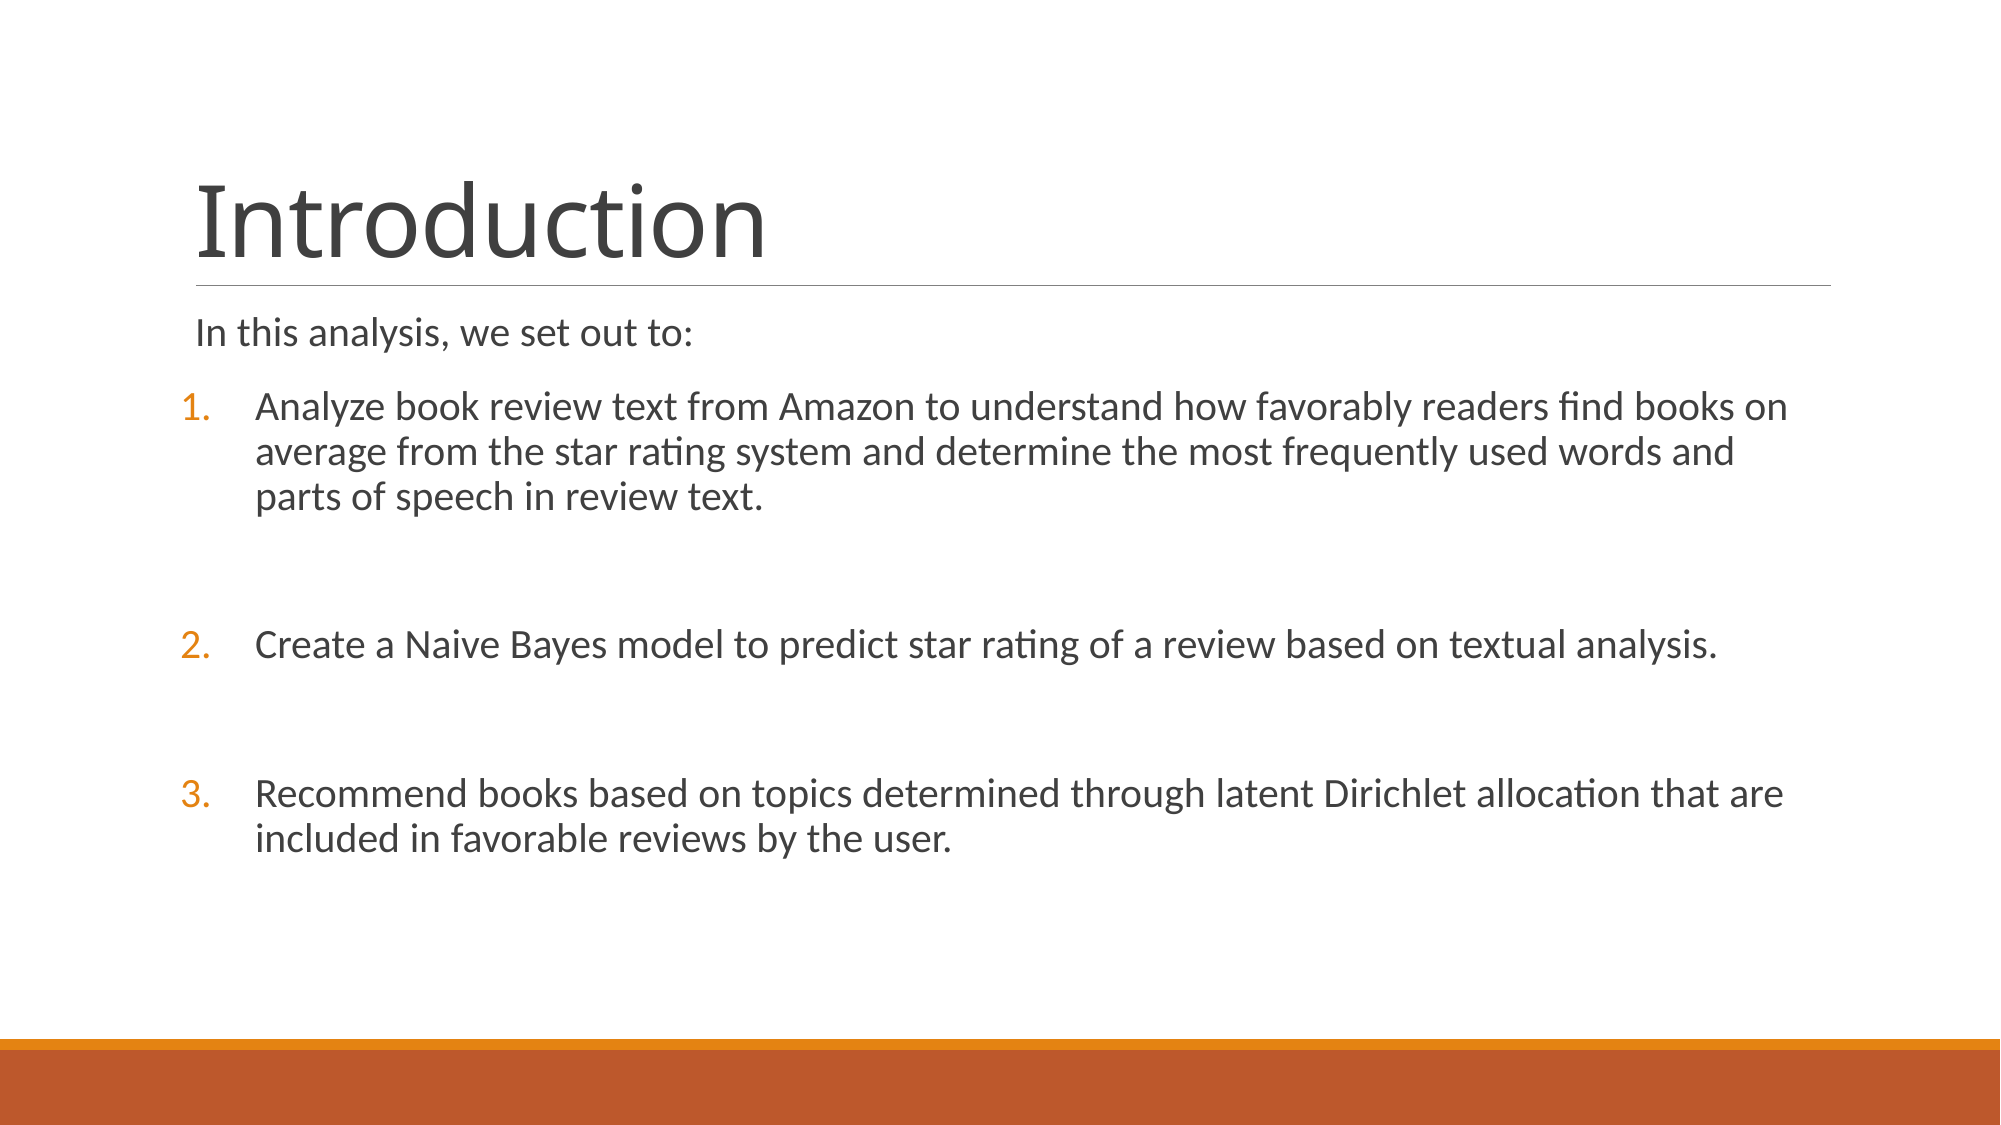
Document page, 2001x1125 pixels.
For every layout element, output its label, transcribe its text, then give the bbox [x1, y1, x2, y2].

list In this analysis, we set out to: Analyze book review text from Amazon to understand how favorably readers find books on average from the star rating system and determine the most frequently used words and parts of speech in review text. Create a Naive Bayes model to predict star rating of a review based on textual analysis. Recommend books based on topics determined through latent Dirichlet allocation that are included in favorable reviews by the user. [180, 302, 1830, 963]
title Introduction [180, 47, 1830, 285]
